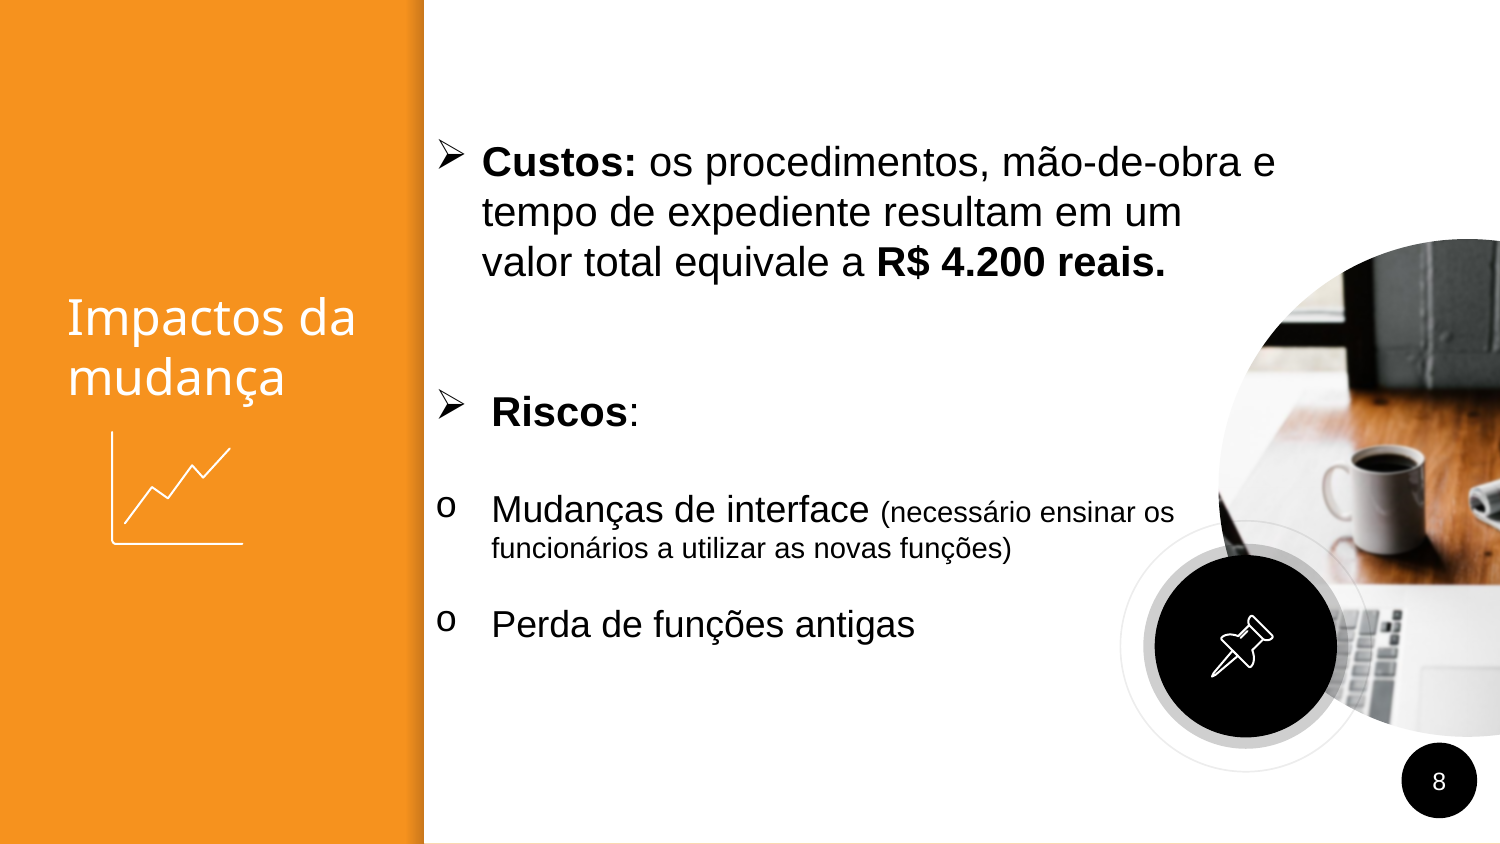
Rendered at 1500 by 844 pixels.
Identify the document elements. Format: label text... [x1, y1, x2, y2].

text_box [1211, 615, 1273, 677]
text_box Custos: os procedimentos, mão-de-obra e tempo de expediente resultam em um valor total equivale a R$ 4.200 reais. Riscos: Mudanças de interface (necessário ensinar os funcionários a utilizar as novas funções) Perda de funções antigas [420, 127, 1298, 747]
picture [1218, 238, 1500, 738]
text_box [1119, 519, 1373, 773]
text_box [111, 431, 243, 545]
text_box 8 [1401, 745, 1478, 819]
title Impactos da mudança [52, 270, 388, 574]
